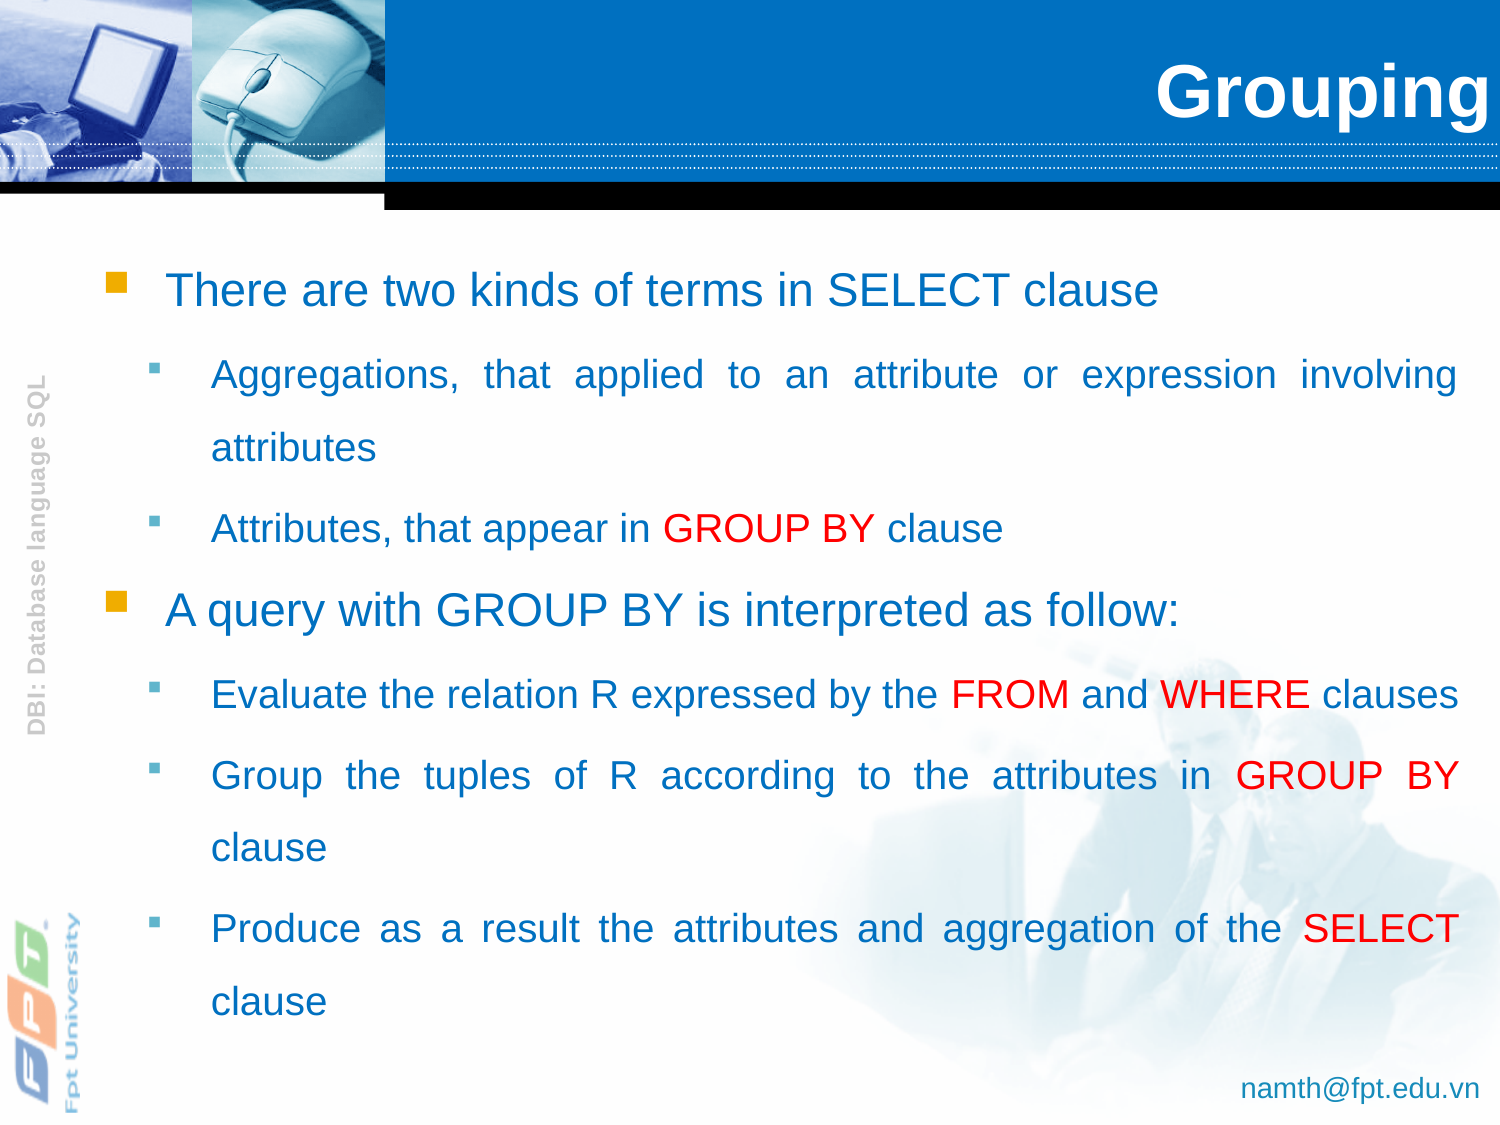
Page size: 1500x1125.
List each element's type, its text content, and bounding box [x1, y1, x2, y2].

title Grouping [387, 0, 1500, 175]
picture [0, 0, 385, 181]
list There are two kinds of terms in SELECT clause Aggregations, that applied to an attribute or expression involving attributes Attributes, that appear in GROUP BY clause A query with GROUP BY is interpreted as follow: Evaluate the relation R expressed by the FROM and WHERE clauses Group the tuples of R according to the attributes in GROUP BY clause Produce as a result the attributes and aggregation of the SELECT clause [87, 216, 1475, 1050]
picture [0, 194, 1500, 1125]
